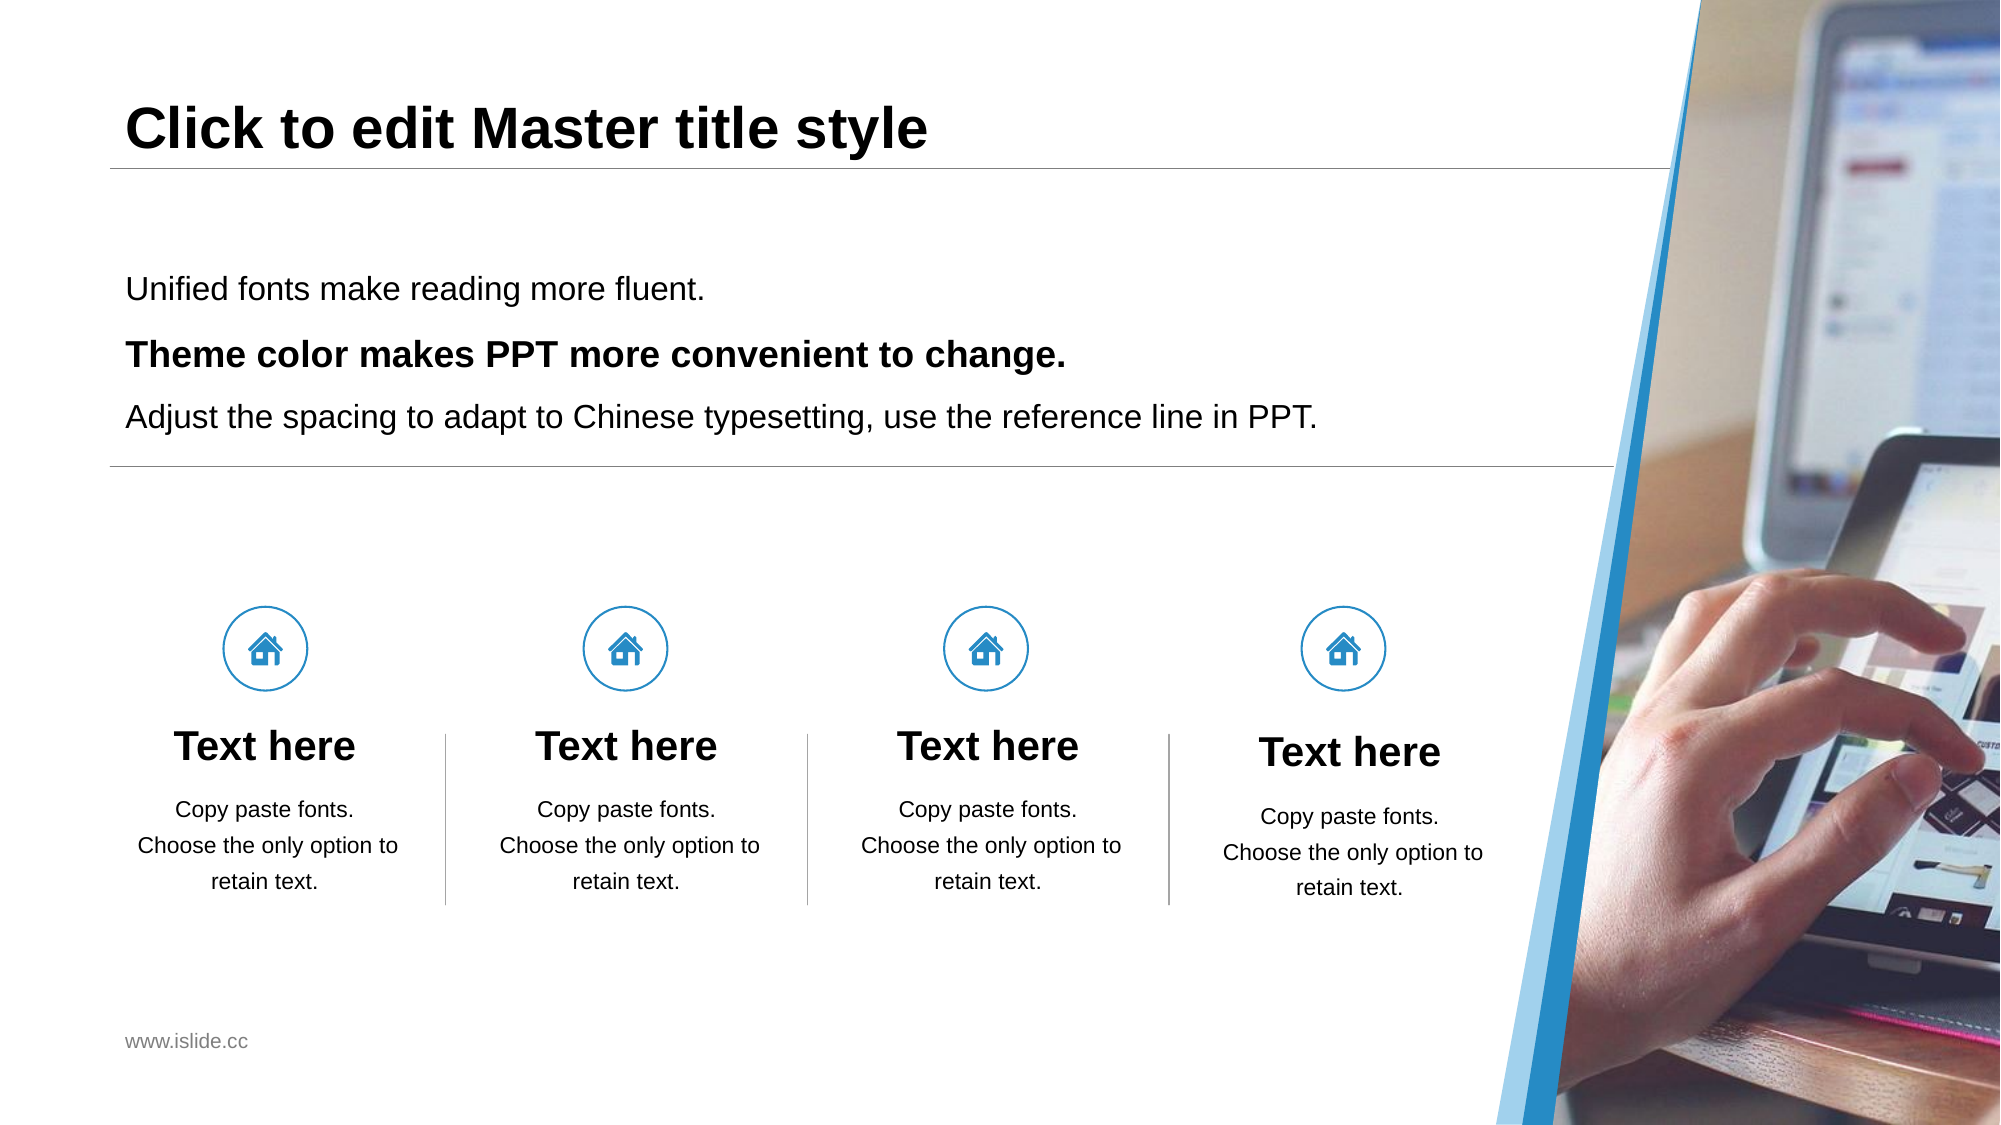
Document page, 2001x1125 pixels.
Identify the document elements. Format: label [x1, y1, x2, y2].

text_box [110, 0, 2000, 1125]
